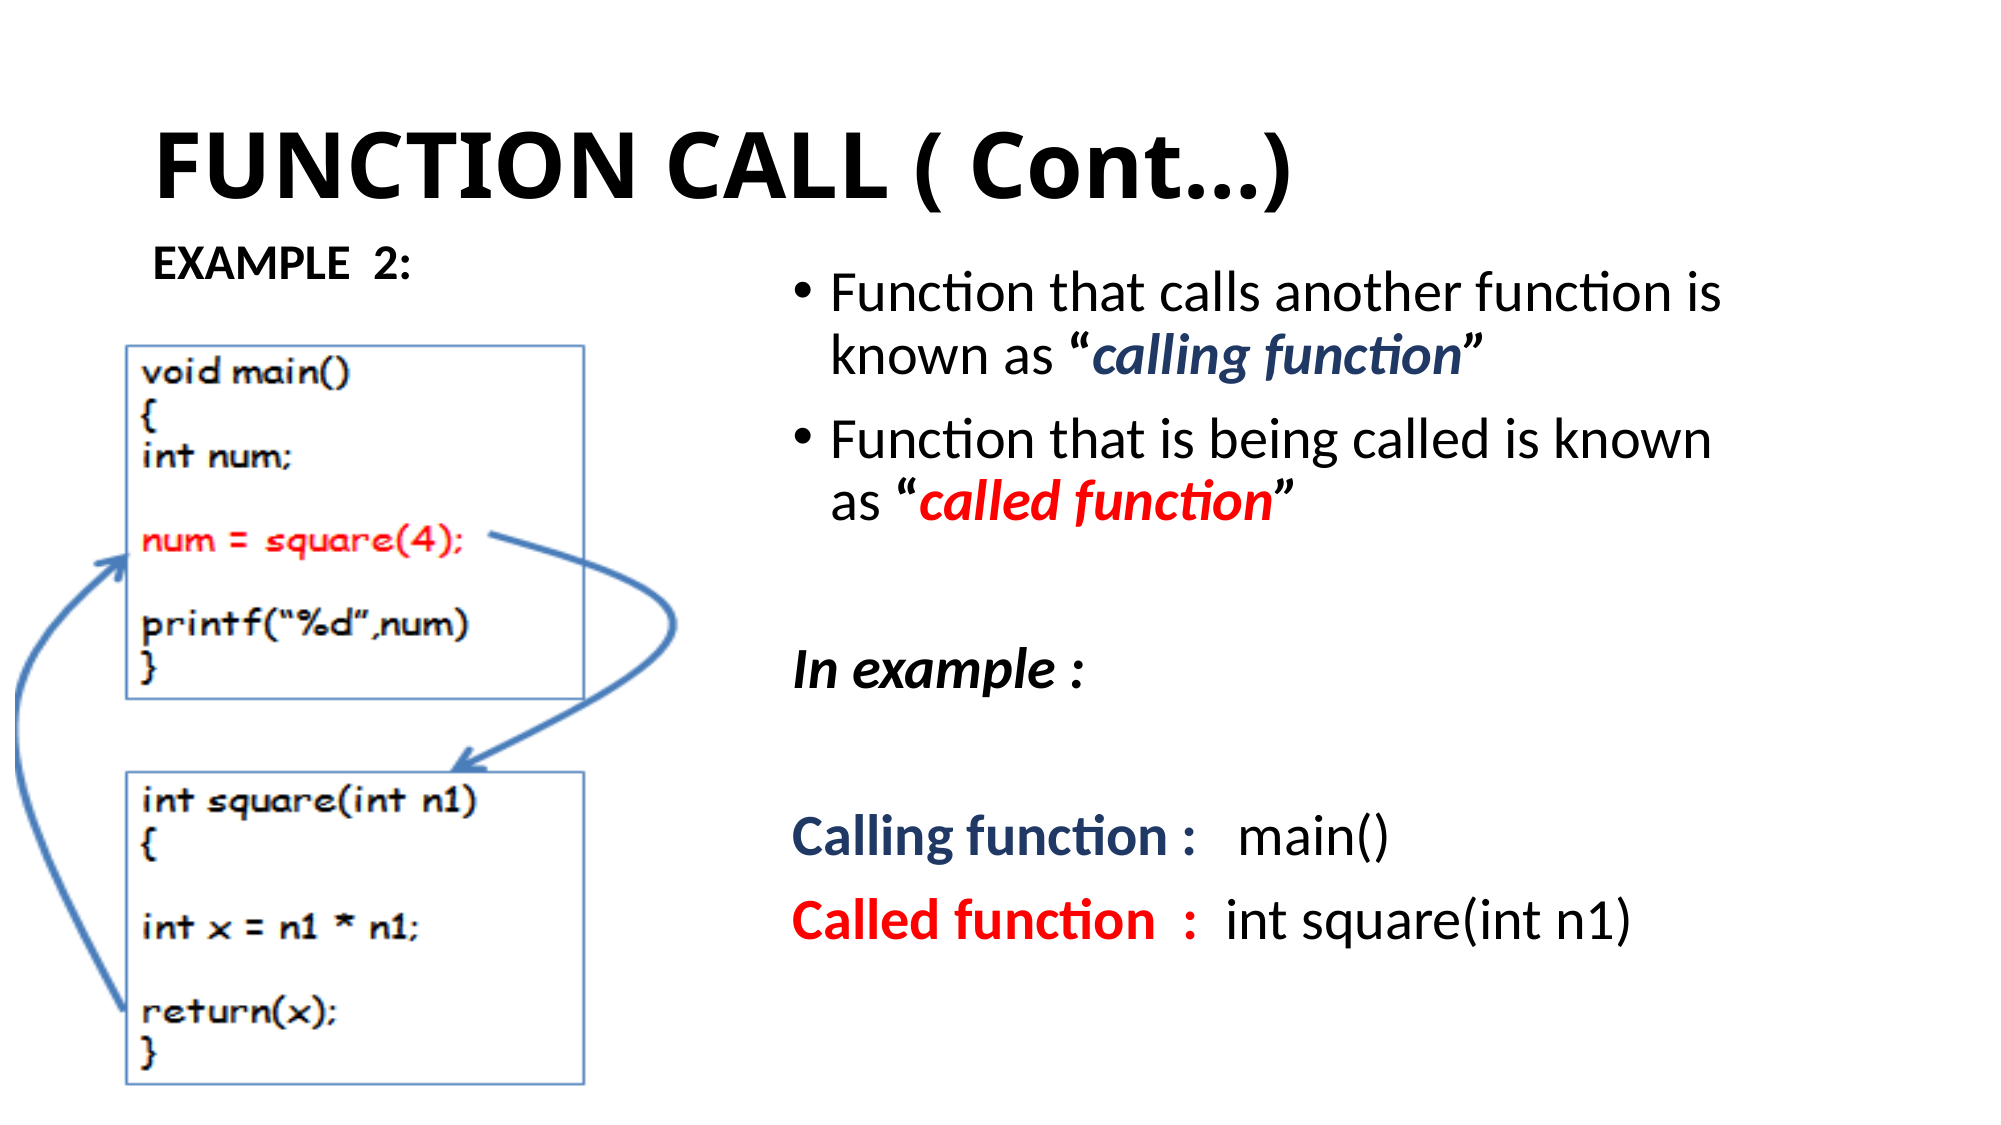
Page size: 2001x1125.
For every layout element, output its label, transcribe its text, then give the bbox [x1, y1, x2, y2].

list EXAMPLE 2: [137, 226, 716, 299]
list Function that calls another function is known as “calling function” Function that is being called is known as “called function” In example : Calling function : main() Called function : int square(int n1) [777, 253, 1791, 1016]
title FUNCTION CALL ( Cont…) [137, 59, 1863, 278]
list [15, 298, 697, 1116]
